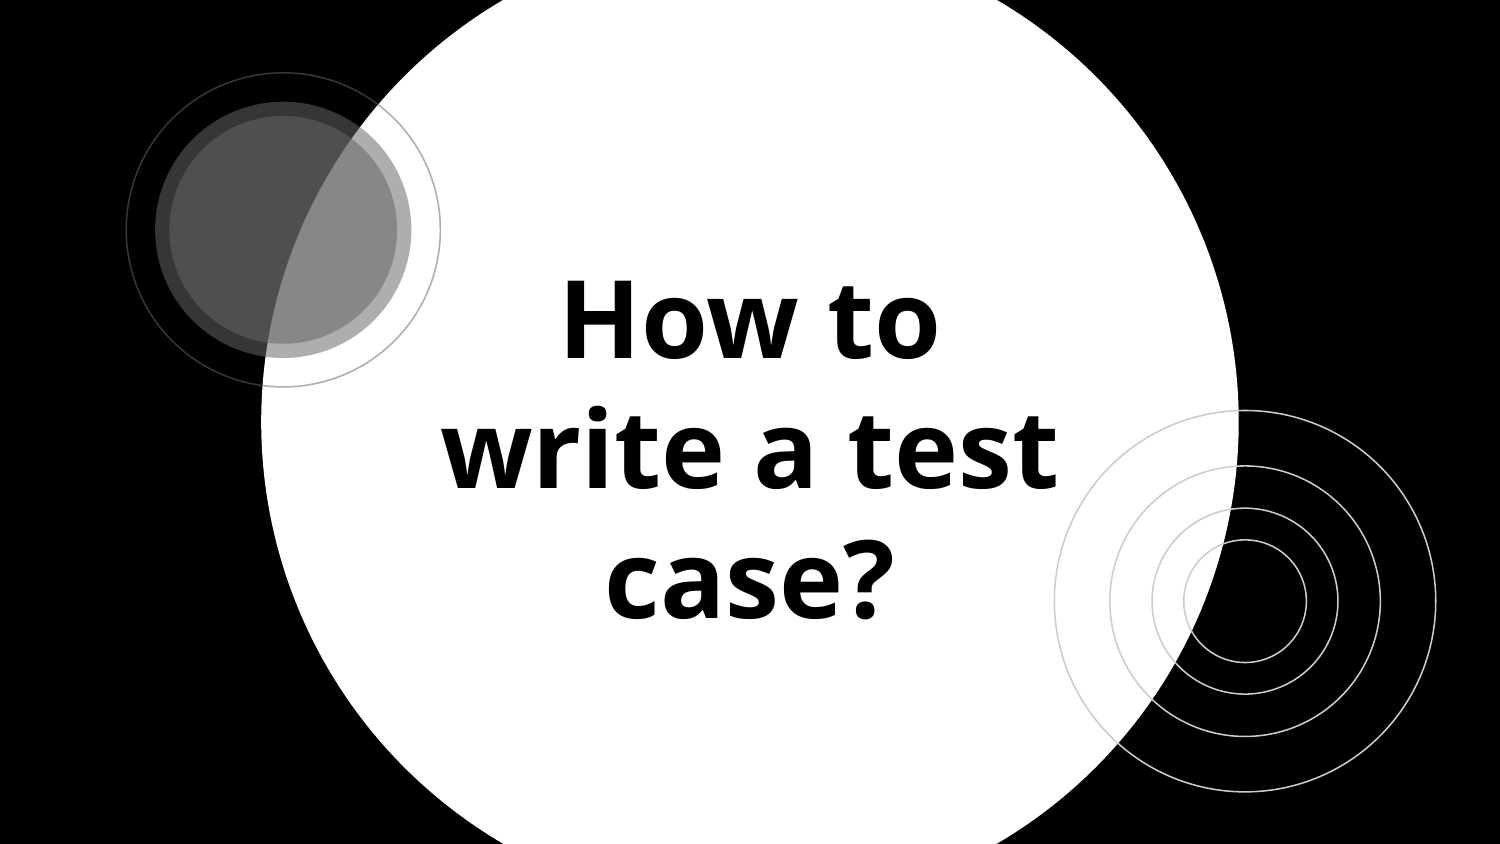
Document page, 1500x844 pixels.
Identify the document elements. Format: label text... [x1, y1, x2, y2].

title How to write a test case? [421, 188, 1079, 656]
